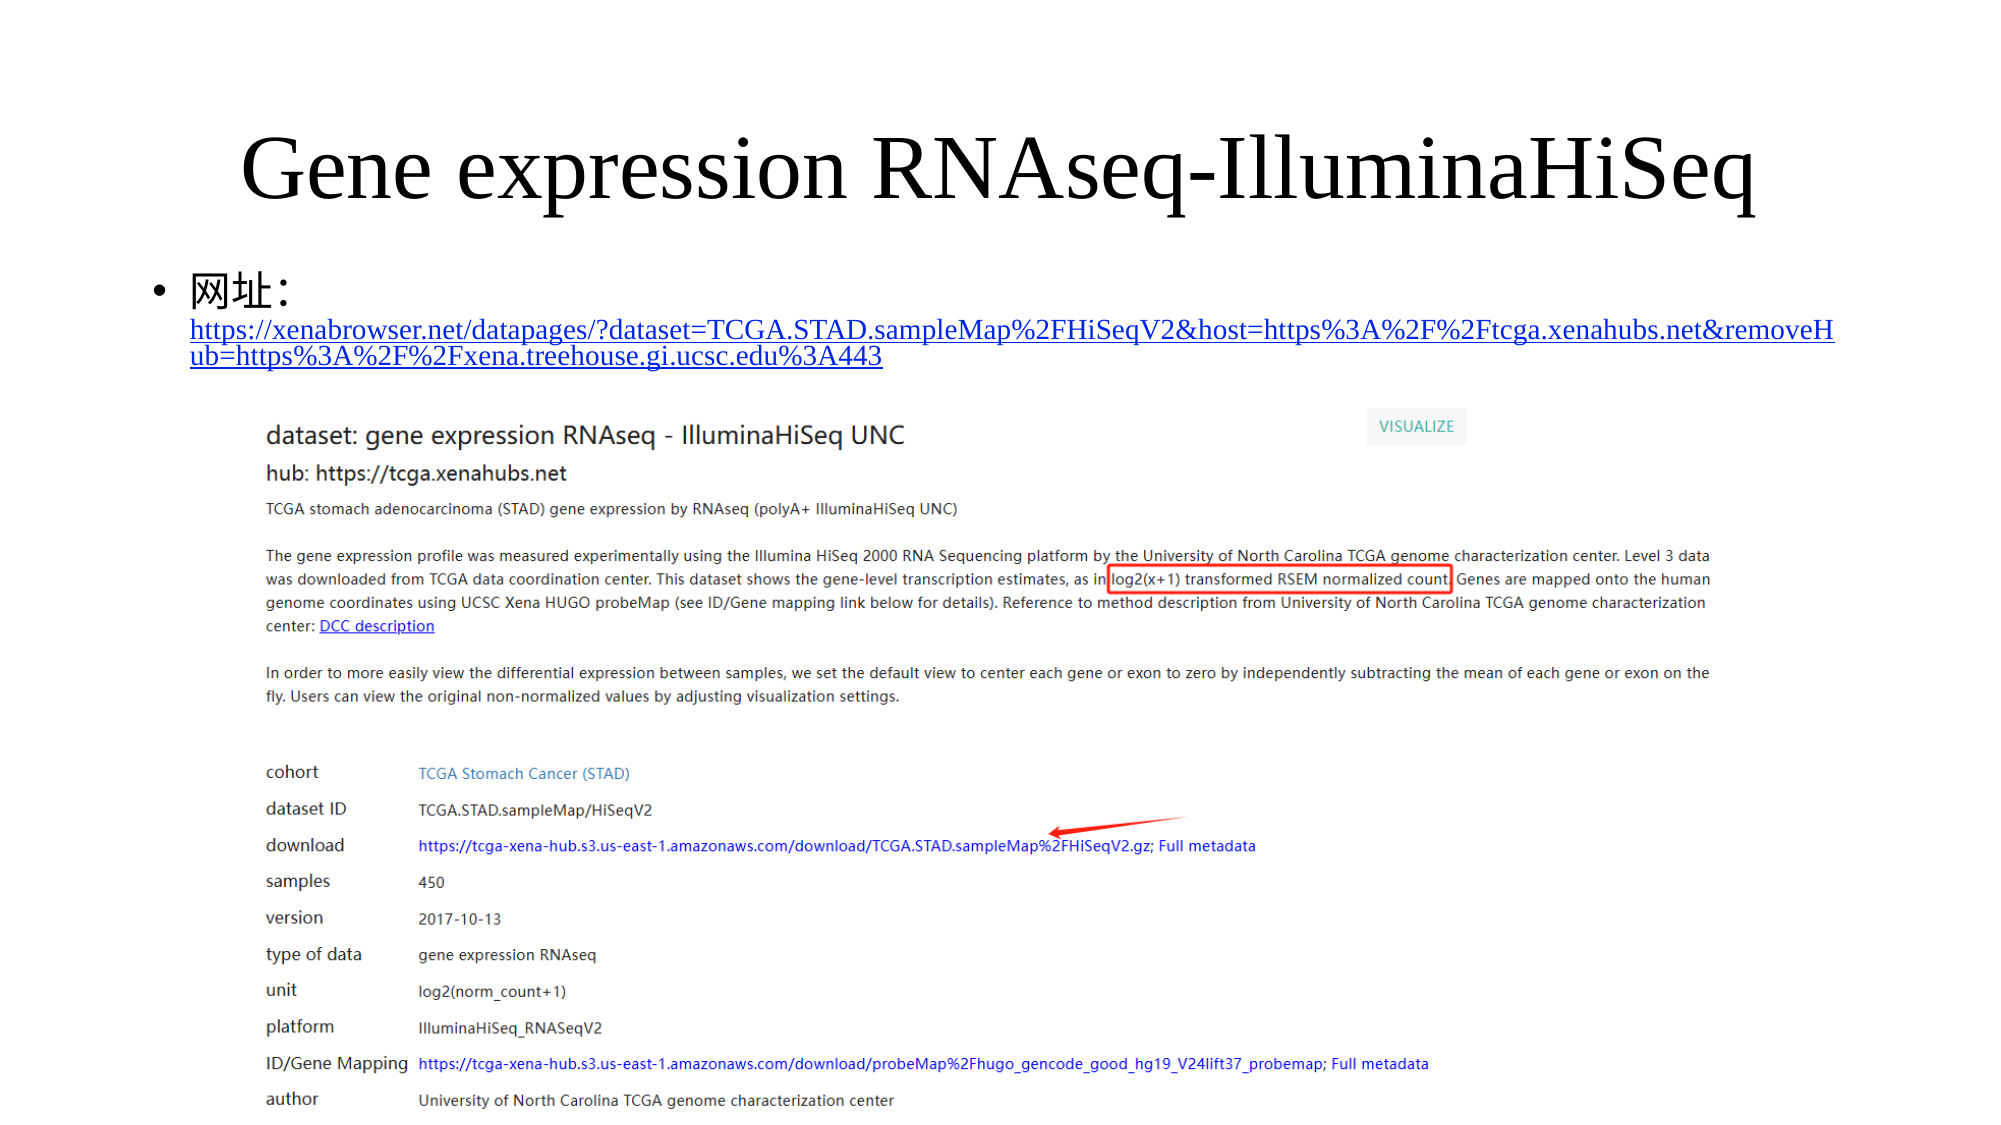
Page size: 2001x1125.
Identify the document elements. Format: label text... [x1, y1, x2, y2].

picture [232, 387, 1768, 1116]
list 网址：https://xenabrowser.net/datapages/?dataset=TCGA.STAD.sampleMap%2FHiSeqV2&host=https%3A%2F%2Ftcga.xenahubs.net&removeHub=https%3A%2F%2Fxena.treehouse.gi.ucsc.edu%3A443 [137, 262, 1863, 977]
title Gene expression RNAseq-IlluminaHiSeq [137, 59, 1863, 262]
